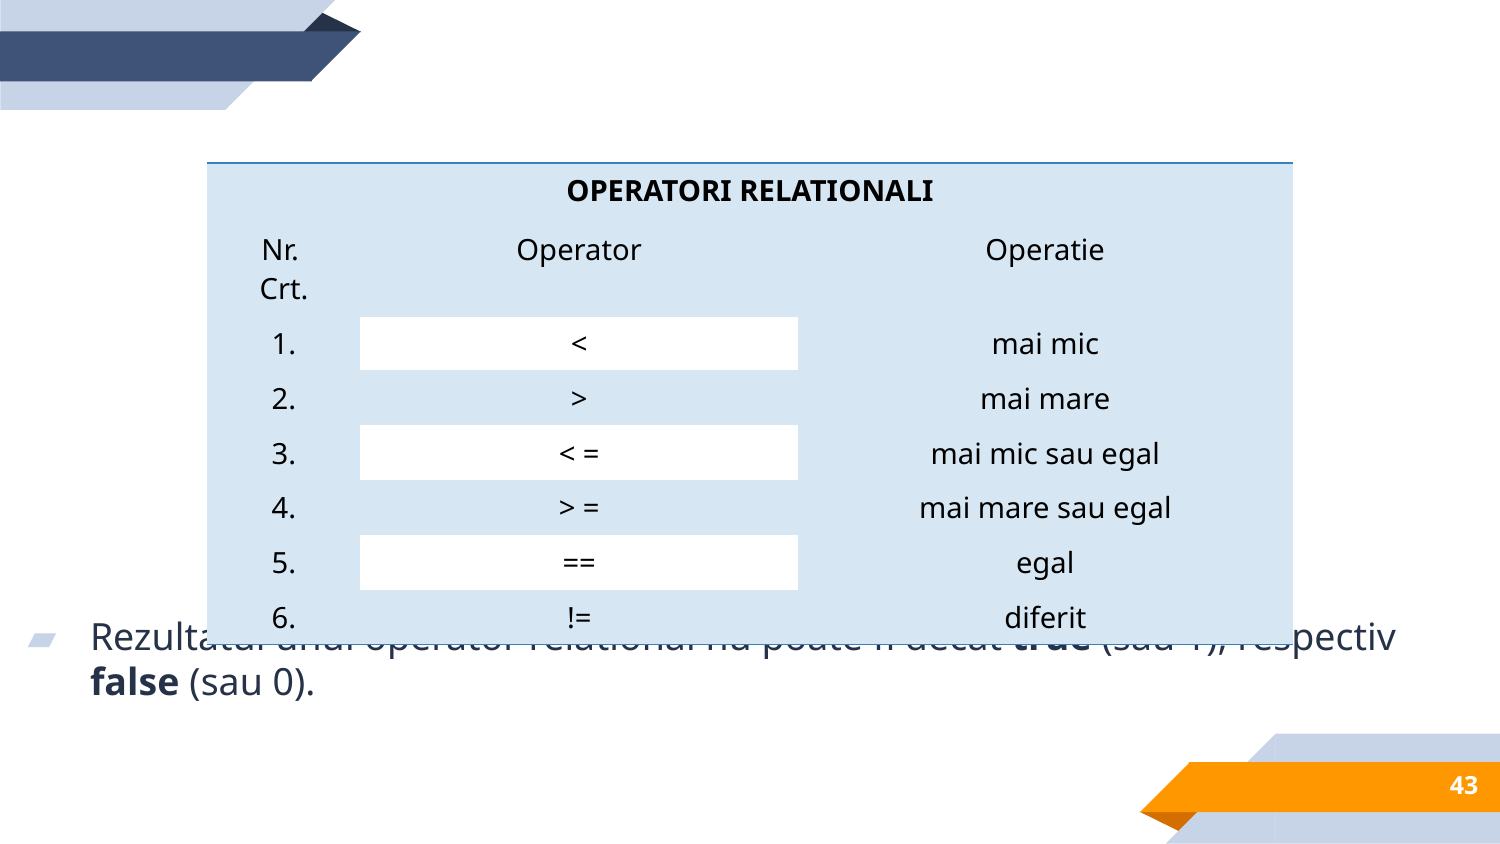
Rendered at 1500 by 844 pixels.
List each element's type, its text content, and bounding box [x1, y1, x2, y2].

table_cell 5. [207, 535, 360, 590]
table_cell < = [360, 425, 798, 480]
table_cell 2. [207, 371, 360, 425]
table_cell 4. [207, 480, 360, 535]
table_cell mai mare [798, 371, 1293, 425]
table_cell 3. [207, 425, 360, 480]
table_cell > [360, 371, 798, 425]
table_cell Nr. Crt. [207, 221, 360, 316]
table_cell == [360, 535, 798, 590]
table_header OPERATORI RELATIONALI [207, 164, 1293, 221]
table_cell mai mare sau egal [798, 480, 1293, 535]
table_cell < [360, 317, 798, 370]
table_cell diferit [798, 590, 1293, 644]
table_cell > = [360, 480, 798, 535]
table_cell mai mic sau egal [798, 425, 1293, 480]
table_cell != [360, 590, 798, 644]
table_cell 6. [207, 590, 360, 644]
table_cell egal [798, 535, 1293, 590]
table_cell Operator [360, 221, 798, 316]
table_cell Operatie [798, 221, 1293, 316]
list Rezultatul unui operator relational nu poate fi decat true (sau 1), respectiv false (sau 0). [0, 109, 1500, 844]
table_cell 1. [207, 316, 360, 371]
table_cell mai mic [798, 317, 1293, 370]
